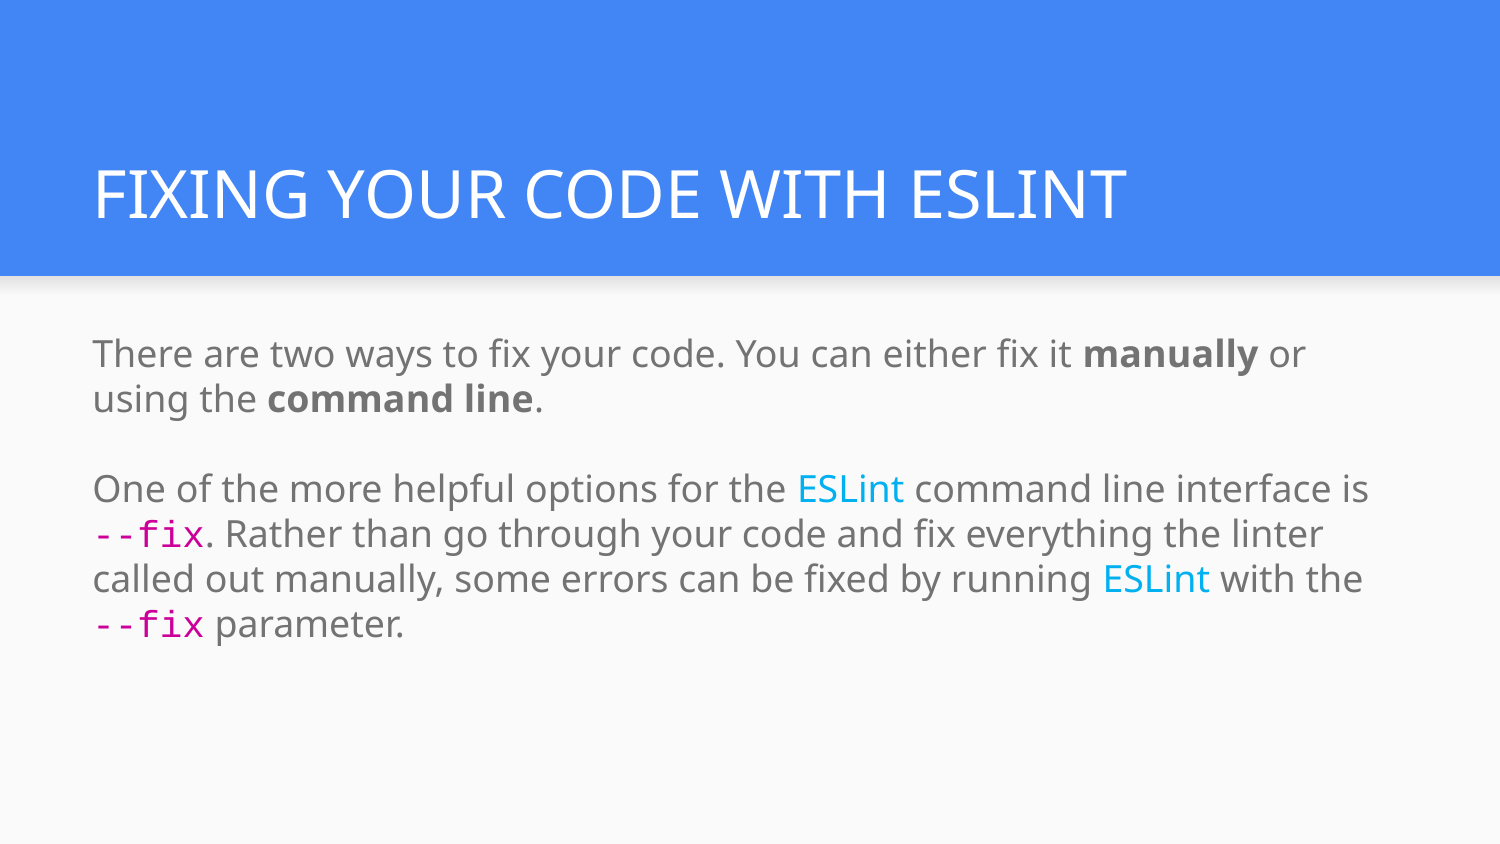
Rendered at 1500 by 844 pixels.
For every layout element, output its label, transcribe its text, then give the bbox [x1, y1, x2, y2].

title FIXING YOUR CODE WITH ESLINT [77, 121, 1427, 248]
list There are two ways to fix your code. You can either fix it manually or using the command line. One of the more helpful options for the ESLint command line interface is --fix. Rather than go through your code and fix everything the linter called out manually, some errors can be fixed by running ESLint with the --fix parameter. [77, 314, 1427, 760]
